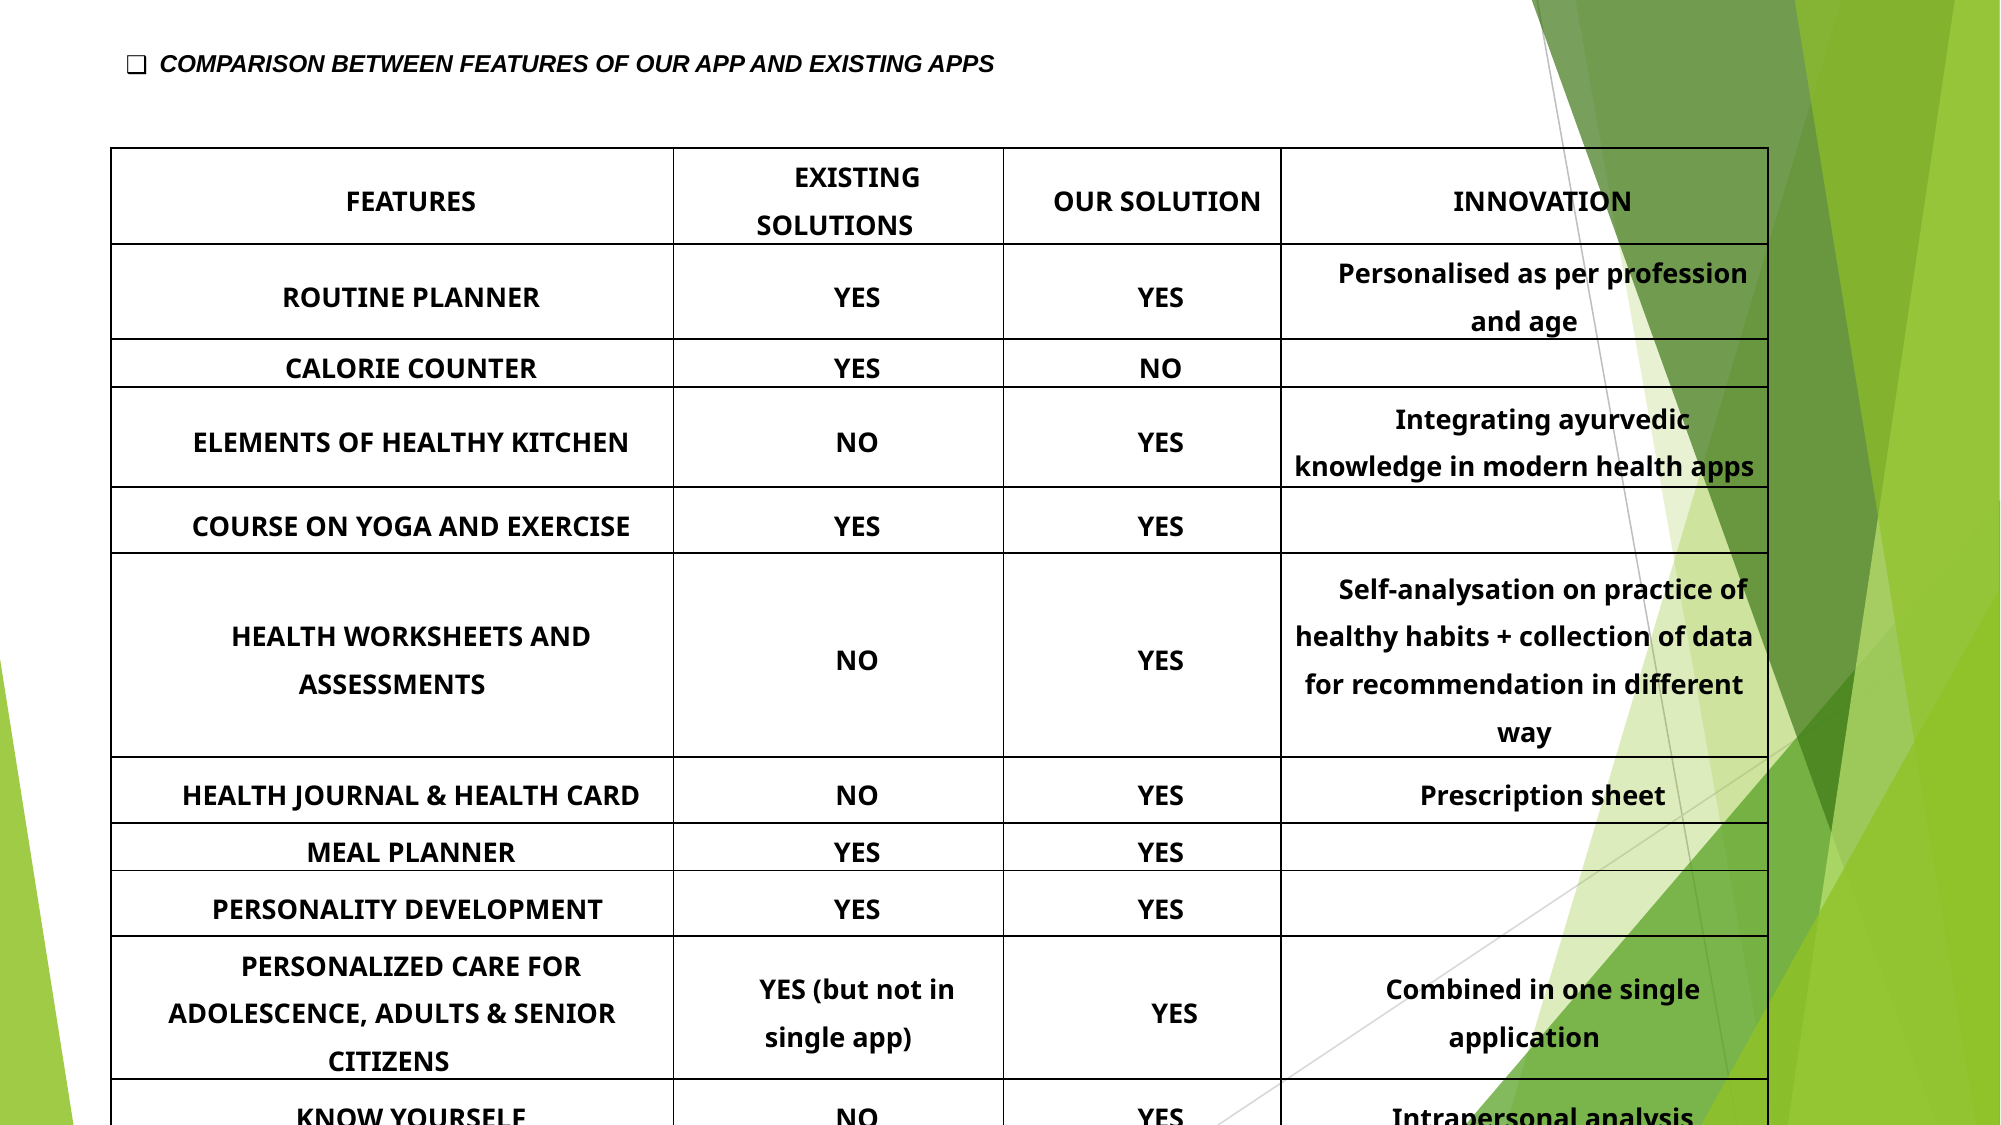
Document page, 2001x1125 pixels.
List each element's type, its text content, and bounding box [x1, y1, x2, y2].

table_cell Personalised as per profession and age [1282, 245, 1767, 338]
table_header FEATURES [112, 149, 673, 243]
table_cell YES [1004, 388, 1280, 486]
table_cell NO [674, 1080, 1003, 1125]
table_header OUR SOLUTION [1004, 149, 1280, 243]
table_cell NO [674, 554, 1003, 756]
table_cell YES [1004, 758, 1280, 822]
table_header INNOVATION [1282, 149, 1767, 243]
table_header EXISTING SOLUTIONS [674, 149, 1003, 243]
table_cell YES [1004, 245, 1280, 338]
table_cell [1282, 340, 1767, 386]
table_cell YES [1004, 824, 1280, 870]
table_cell YES [674, 871, 1003, 935]
table_cell CALORIE COUNTER [112, 340, 673, 386]
table_cell Integrating ayurvedic knowledge in modern health apps [1282, 388, 1767, 486]
table_cell HEALTH JOURNAL & HEALTH CARD [112, 758, 673, 822]
table_cell [1282, 488, 1767, 552]
table_cell YES [1004, 488, 1280, 552]
table_cell [1282, 871, 1767, 935]
table_cell NO [674, 758, 1003, 822]
table_cell YES [1004, 871, 1280, 935]
table_cell Intrapersonal analysis [1282, 1080, 1767, 1125]
table_cell ROUTINE PLANNER [112, 245, 673, 338]
table_cell YES (but not in single app) [674, 937, 1003, 1078]
table_cell KNOW YOURSELF [112, 1080, 673, 1125]
table_cell YES [1004, 1080, 1280, 1125]
table_cell PERSONALIZED CARE FOR ADOLESCENCE, ADULTS & SENIOR CITIZENS [112, 937, 673, 1078]
table_cell YES [674, 340, 1003, 386]
table_cell COURSE ON YOGA AND EXERCISE [112, 488, 673, 552]
table_cell NO [674, 388, 1003, 486]
table_cell HEALTH WORKSHEETS AND ASSESSMENTS [112, 554, 673, 756]
table_cell [1282, 824, 1767, 870]
table_cell Prescription sheet [1282, 758, 1767, 822]
title COMPARISON BETWEEN FEATURES OF OUR APP AND EXISTING APPS [110, 40, 1686, 114]
table_cell YES [1004, 554, 1280, 756]
table_cell YES [1004, 937, 1280, 1078]
table_cell ELEMENTS OF HEALTHY KITCHEN [112, 388, 673, 486]
table_cell NO [1004, 340, 1280, 386]
table_cell MEAL PLANNER [112, 824, 673, 870]
table_cell Self-analysation on practice of healthy habits + collection of data for recommendation in different way [1282, 554, 1767, 756]
table_cell YES [674, 245, 1003, 338]
table_cell YES [674, 488, 1003, 552]
table_cell YES [674, 824, 1003, 870]
table_cell PERSONALITY DEVELOPMENT [112, 871, 673, 935]
table_cell Combined in one single application [1282, 937, 1767, 1078]
